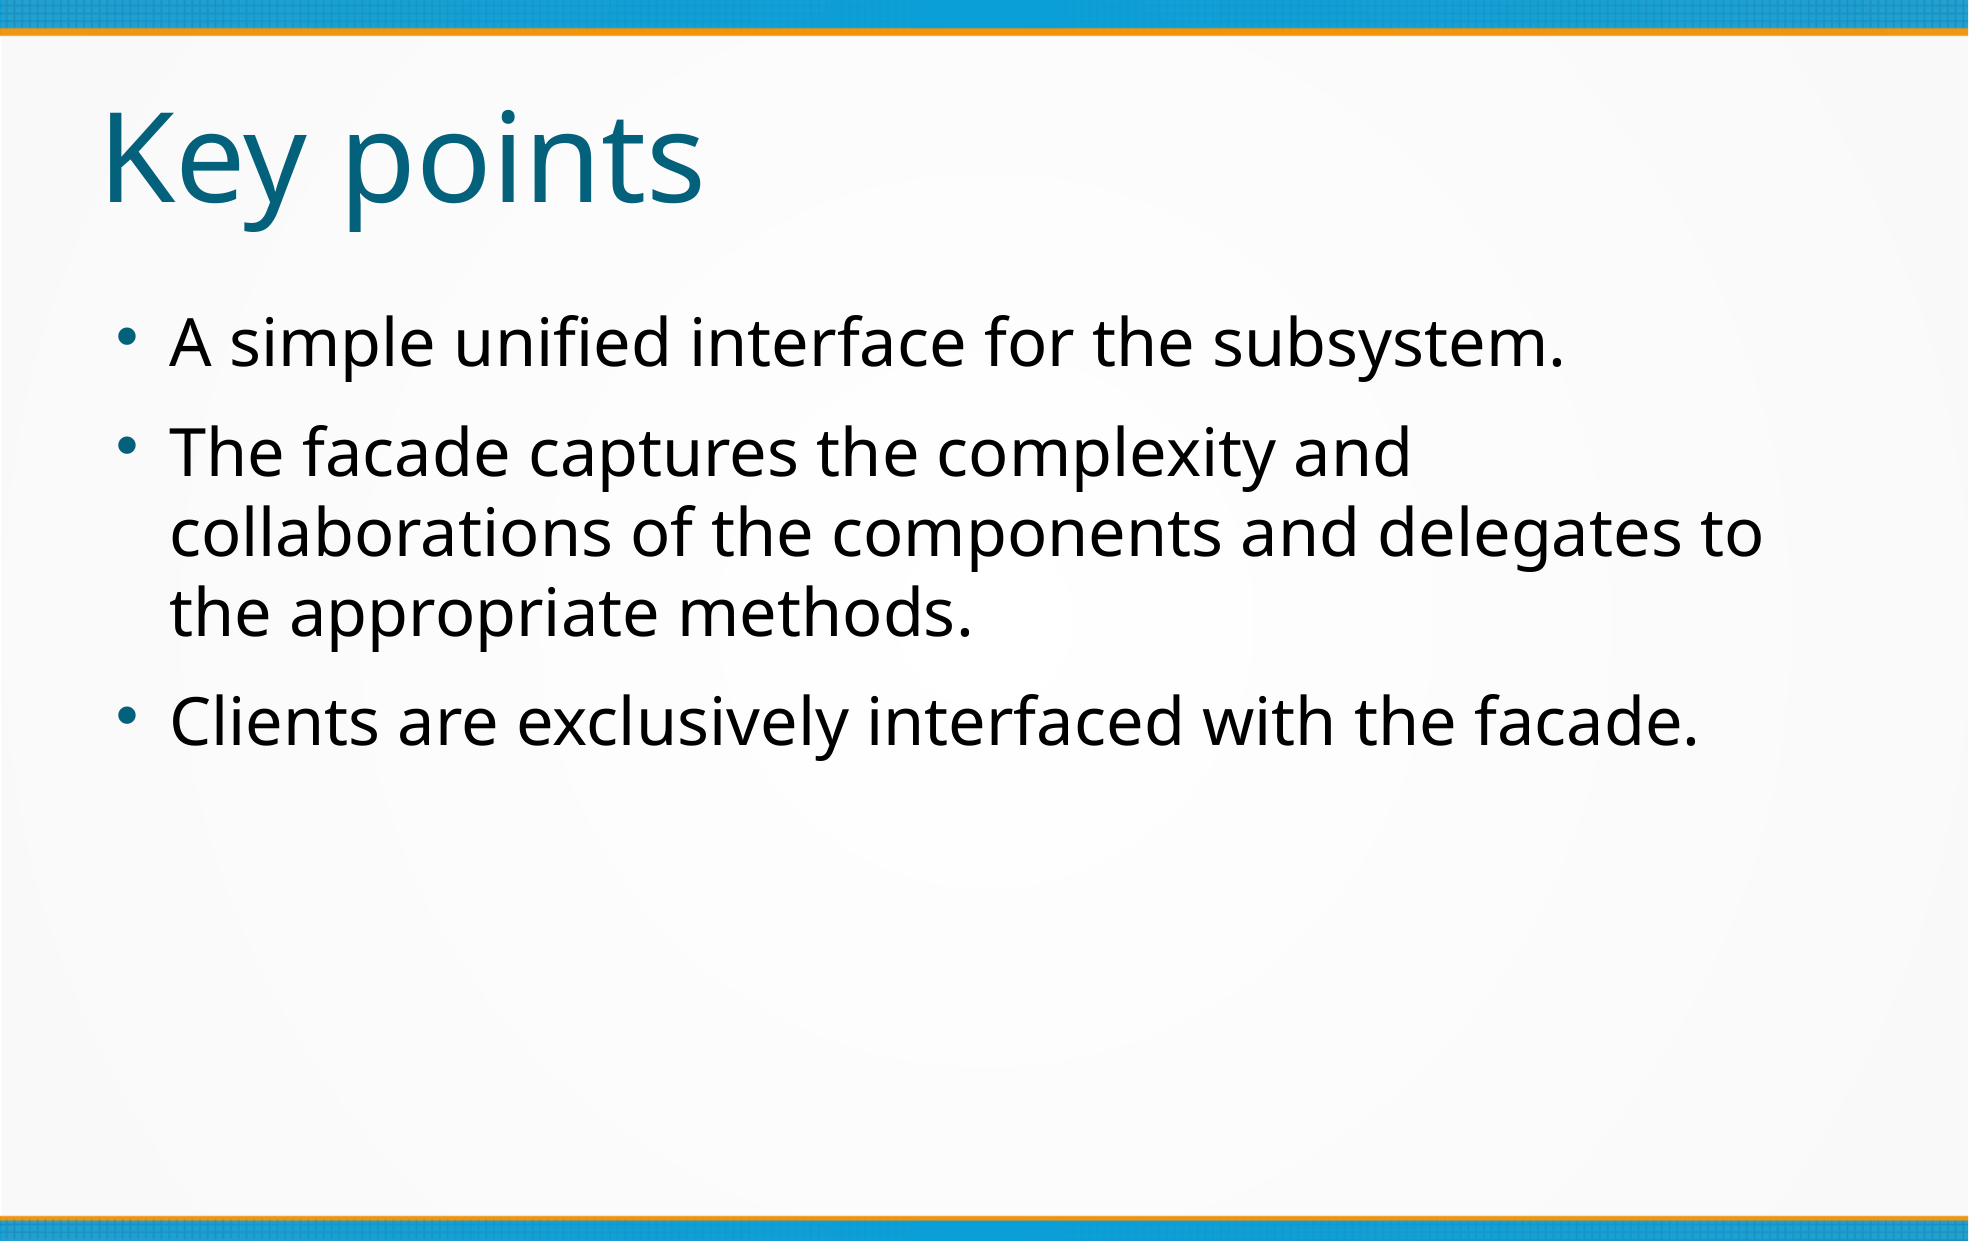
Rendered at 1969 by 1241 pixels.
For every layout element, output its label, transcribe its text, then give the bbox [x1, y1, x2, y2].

text_box Key points [98, 49, 1870, 257]
picture [0, 0, 1969, 1241]
text_box A simple unified interface for the subsystem. The facade captures the complexity and collaborations of the components and delegates to the appropriate methods. Clients are exclusively interfaced with the facade. [98, 299, 1875, 1185]
